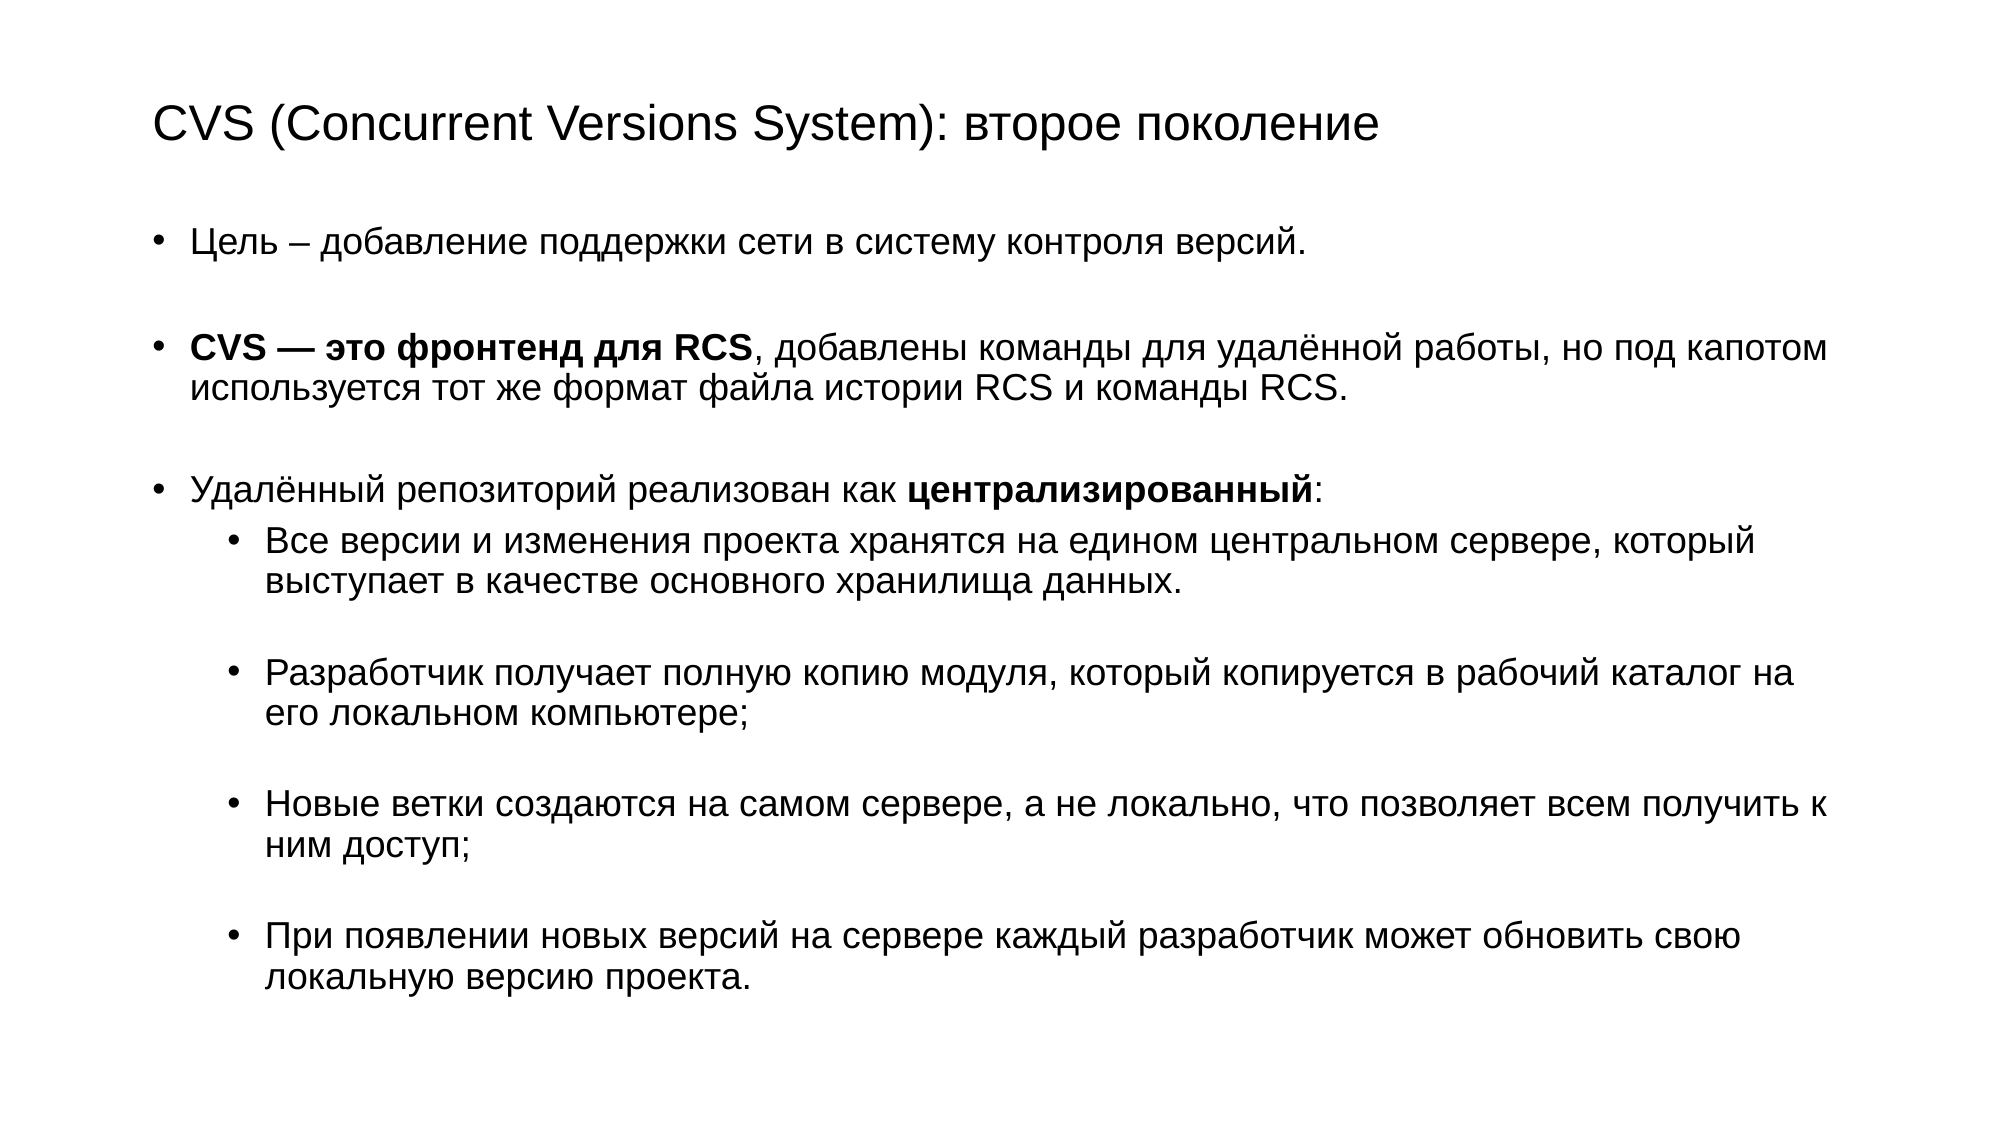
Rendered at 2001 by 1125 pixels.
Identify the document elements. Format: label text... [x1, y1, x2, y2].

title CVS (Concurrent Versions System): второе поколение [137, 59, 1863, 189]
list Цель – добавление поддержки сети в систему контроля версий. CVS — это фронтенд для RCS, добавлены команды для удалённой работы, но под капотом используется тот же формат файла истории RCS и команды RCS. Удалённый репозиторий реализован как централизированный: Все версии и изменения проекта хранятся на едином центральном сервере, который выступает в качестве основного хранилища данных. Разработчик получает полную копию модуля, который копируется в рабочий каталог на его локальном компьютере; Новые ветки создаются на самом сервере, а не локально, что позволяет всем получить к ним доступ; При появлении новых версий на сервере каждый разработчик может обновить свою локальную версию проекта. [137, 214, 1863, 1014]
